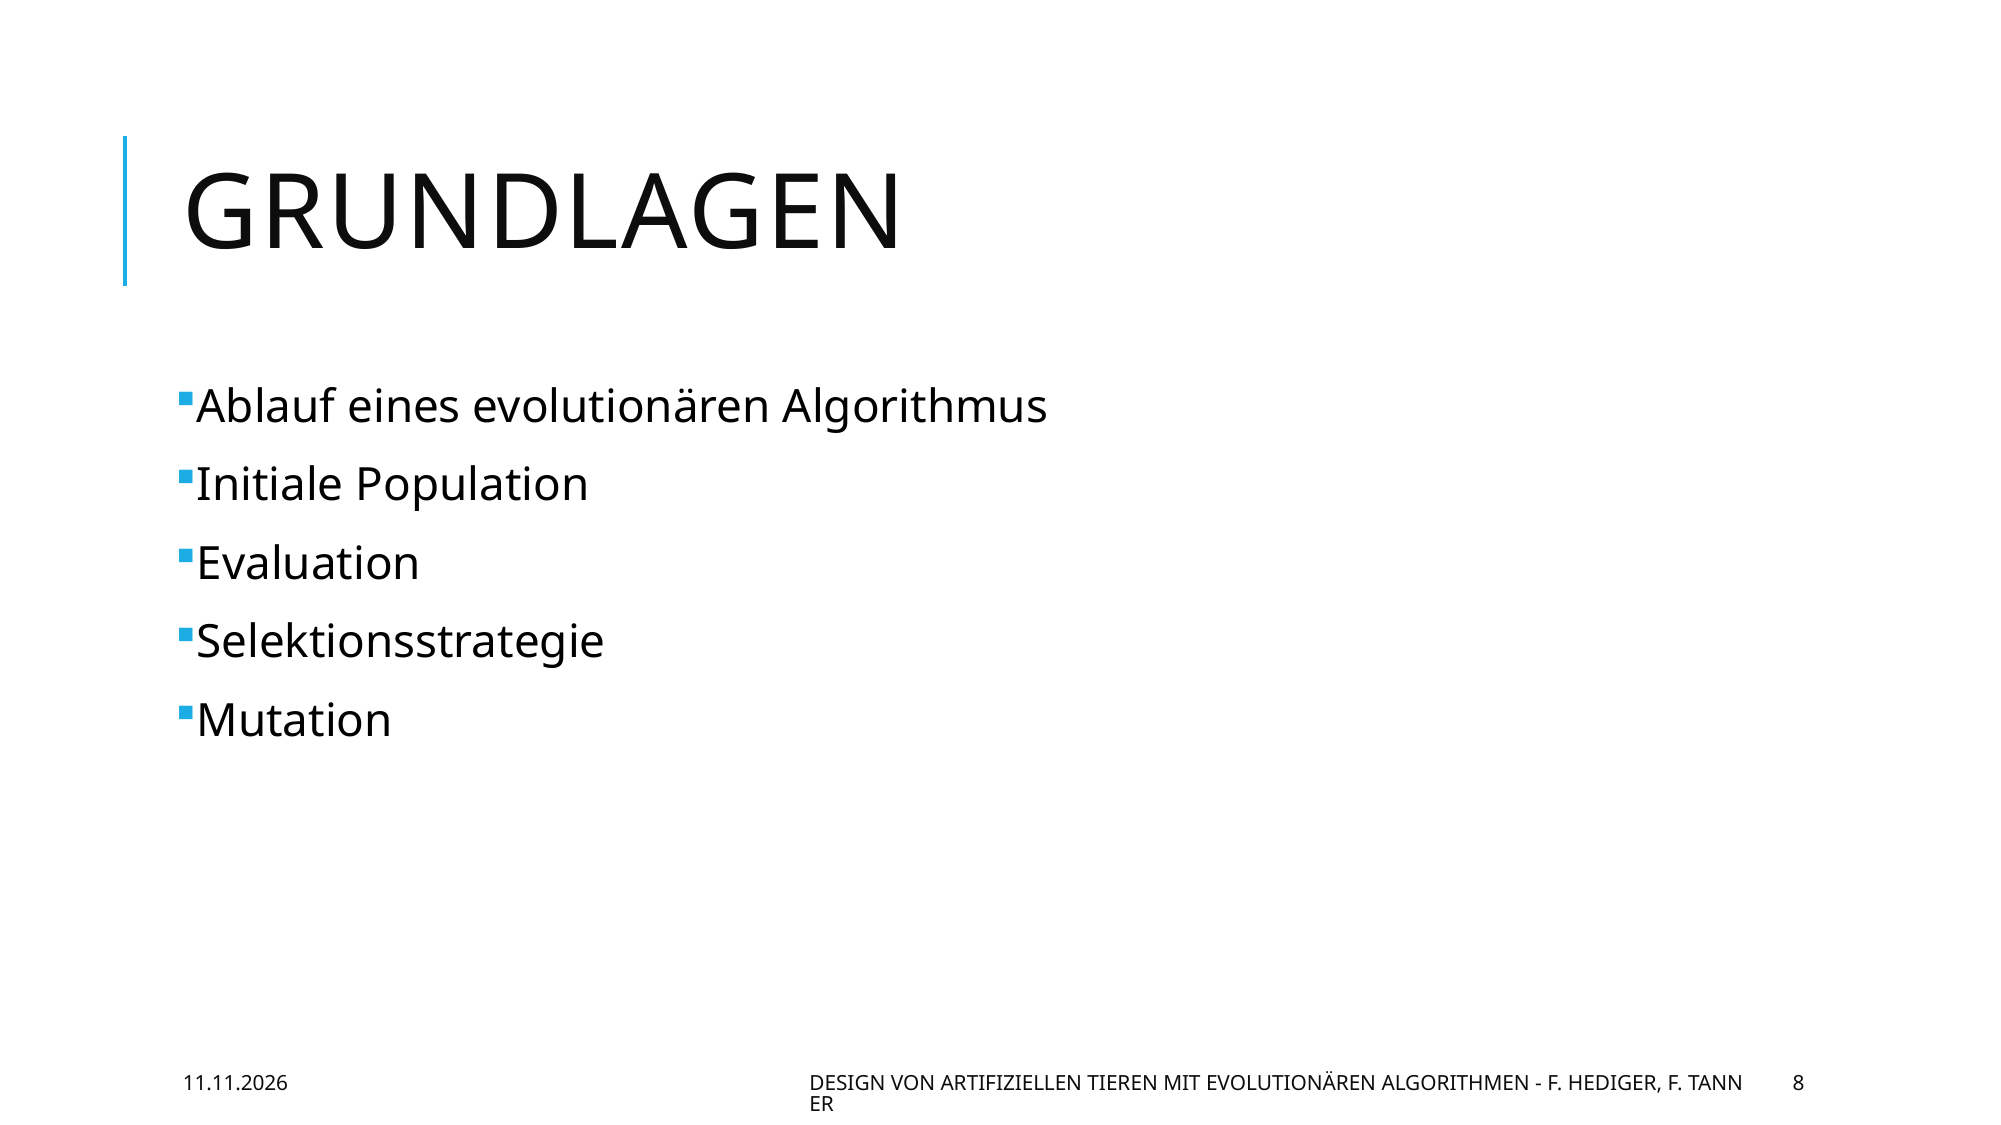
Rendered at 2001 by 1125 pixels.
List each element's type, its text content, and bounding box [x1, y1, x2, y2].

list Ablauf eines evolutionären Algorithmus Initiale Population Evaluation Selektionsstrategie Mutation [168, 375, 1763, 1035]
title Grundlagen [168, 96, 1763, 342]
footer Design von artifiziellen Tieren mit evolutionären Algorithmen - F. Hediger, F. Tanner [794, 1061, 1763, 1107]
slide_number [168, 1061, 522, 1107]
slide_number 8 [1777, 1061, 1938, 1107]
